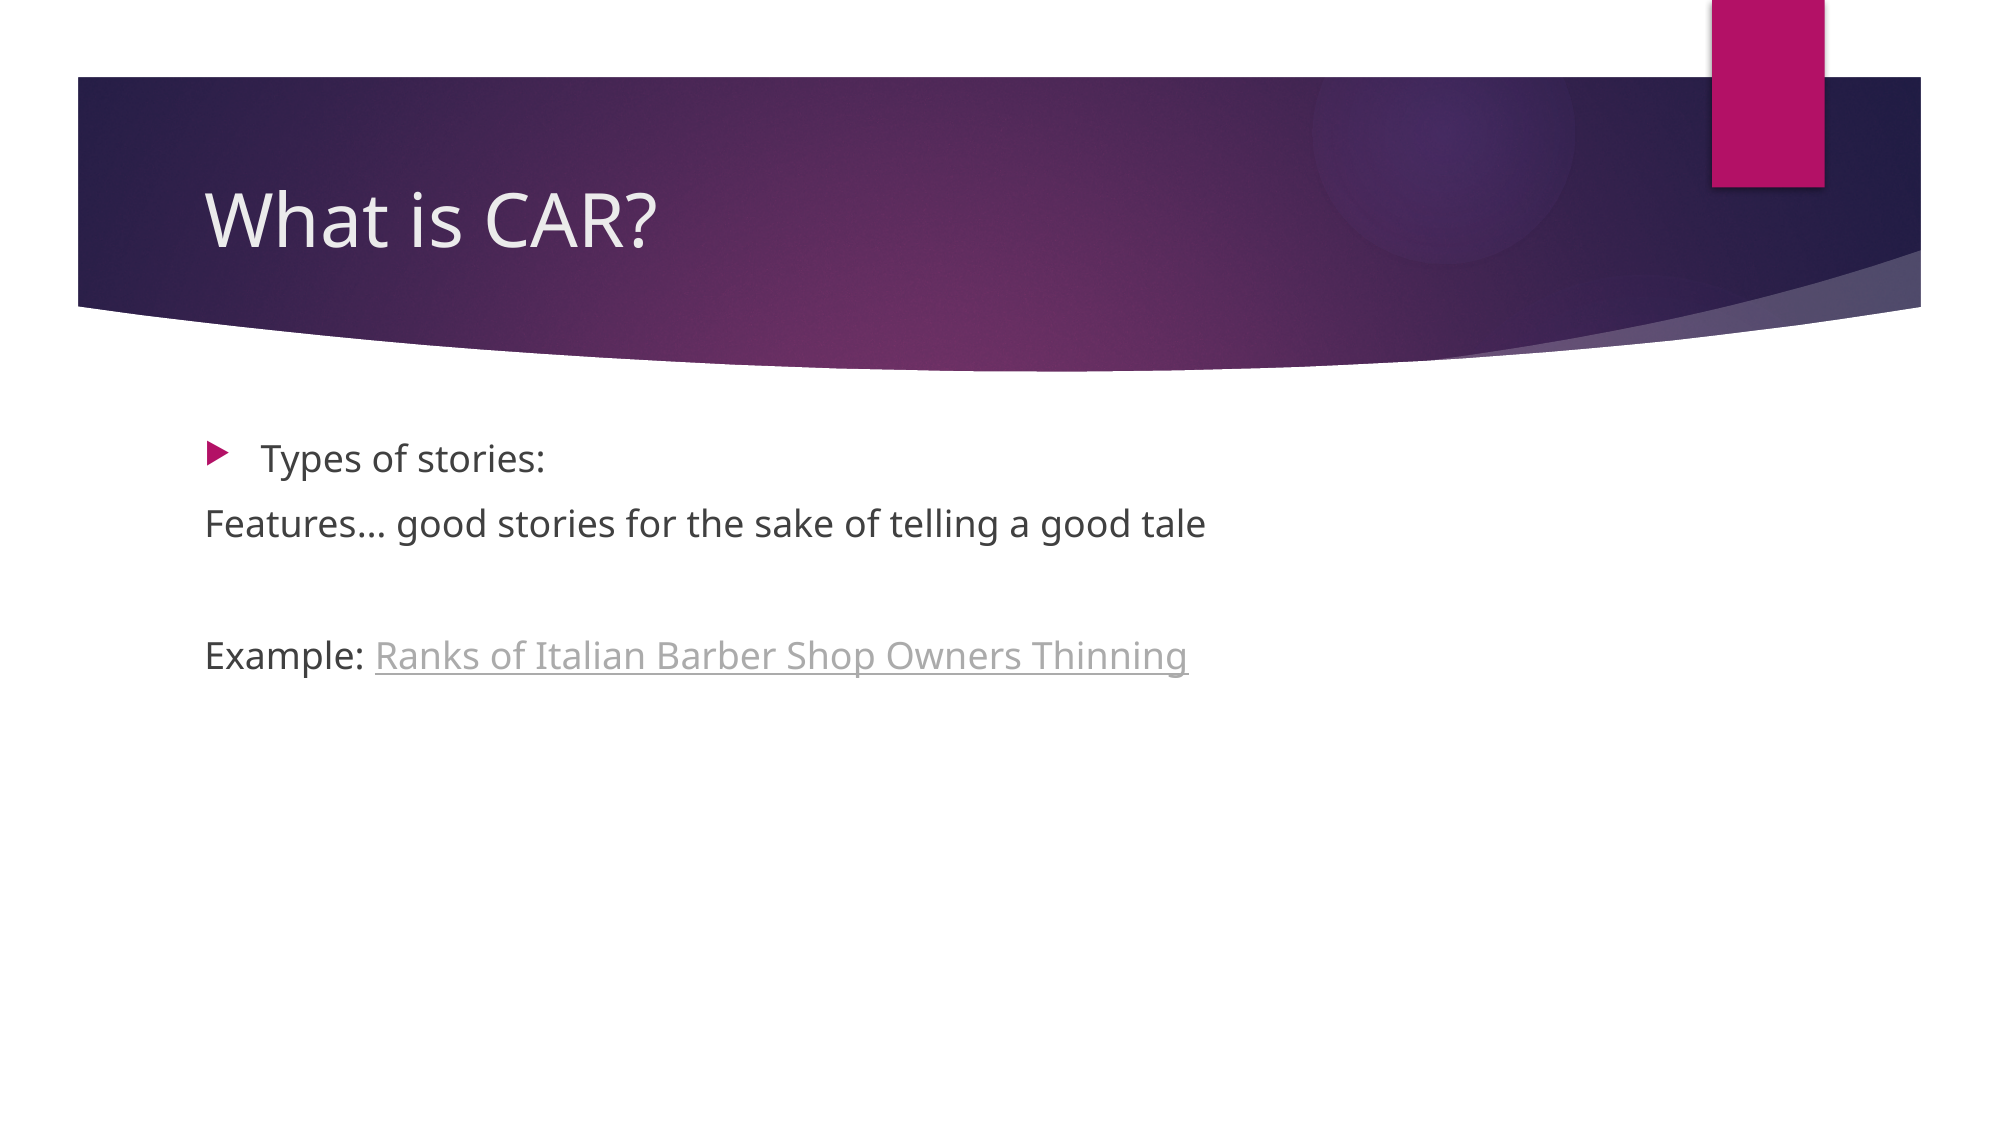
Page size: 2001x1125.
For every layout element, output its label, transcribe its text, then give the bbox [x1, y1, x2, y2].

title What is CAR? [189, 159, 1627, 276]
list Types of stories: Features… good stories for the sake of telling a good tale Example: Ranks of Italian Barber Shop Owners Thinning [189, 427, 1638, 988]
